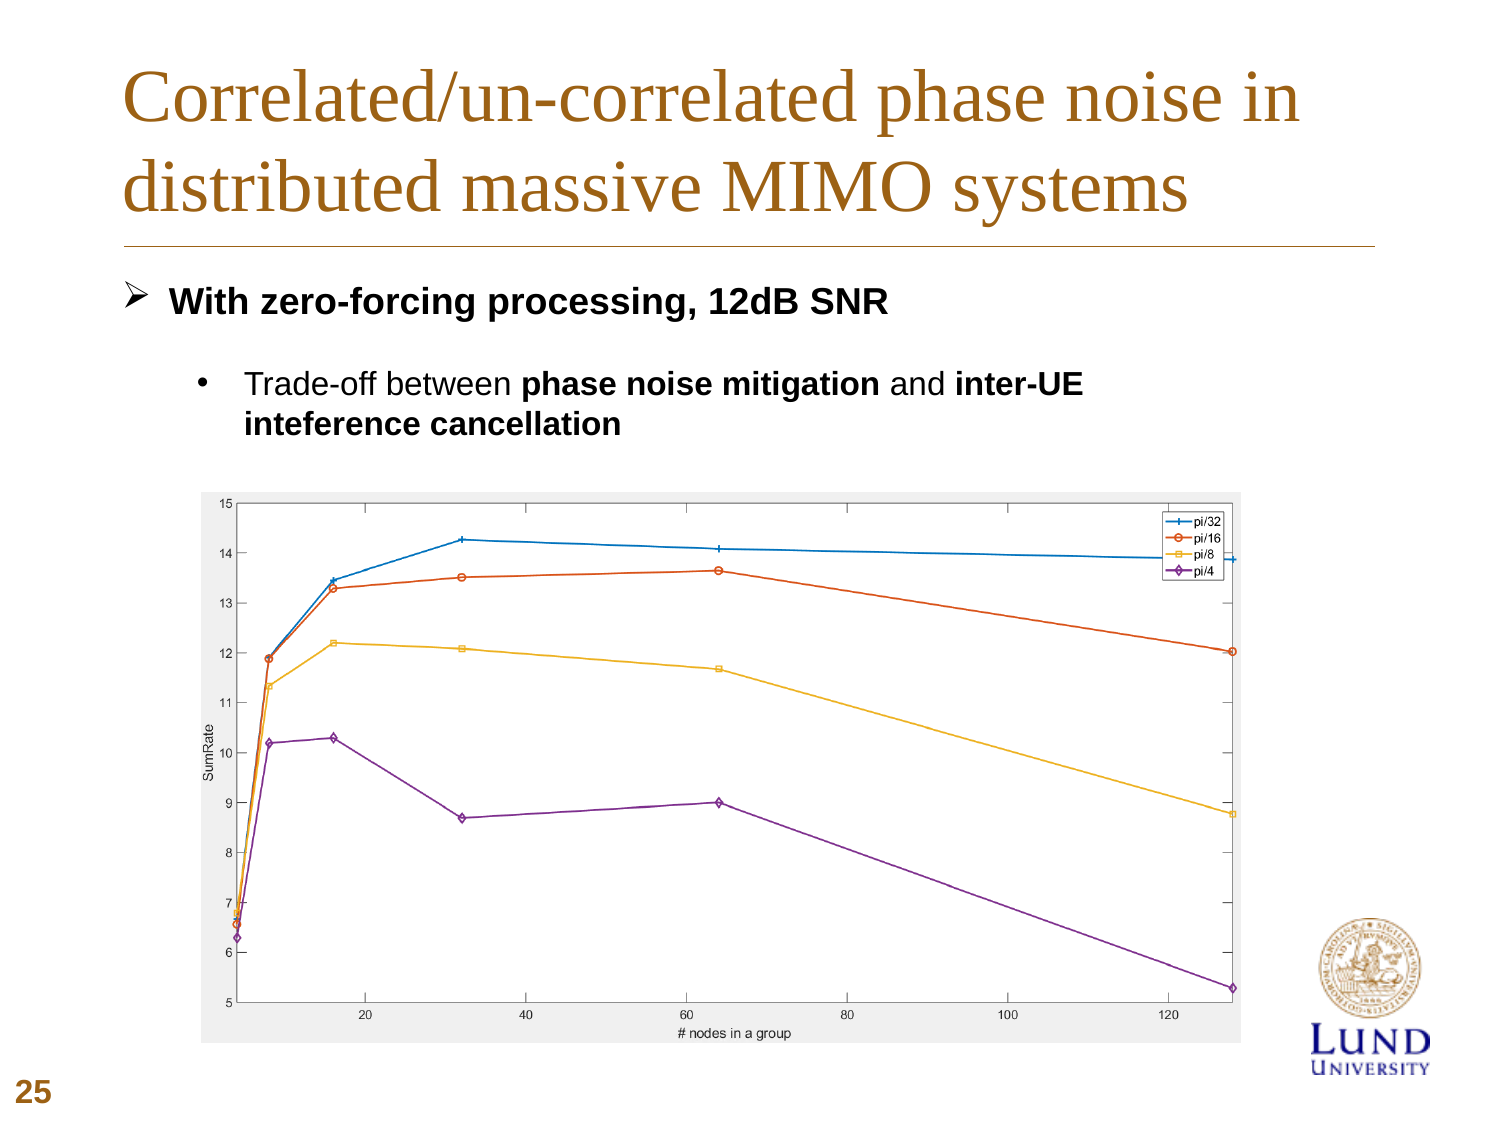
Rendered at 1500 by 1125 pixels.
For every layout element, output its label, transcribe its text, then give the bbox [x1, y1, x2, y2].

text_box With zero-forcing processing, 12dB SNR Trade-off between phase noise mitigation and inter-UE inteference cancellation [107, 270, 1285, 610]
picture [201, 492, 1241, 1044]
picture [1311, 918, 1430, 1075]
title Correlated/un-correlated phase noise in distributed massive MIMO systems [106, 46, 1375, 235]
